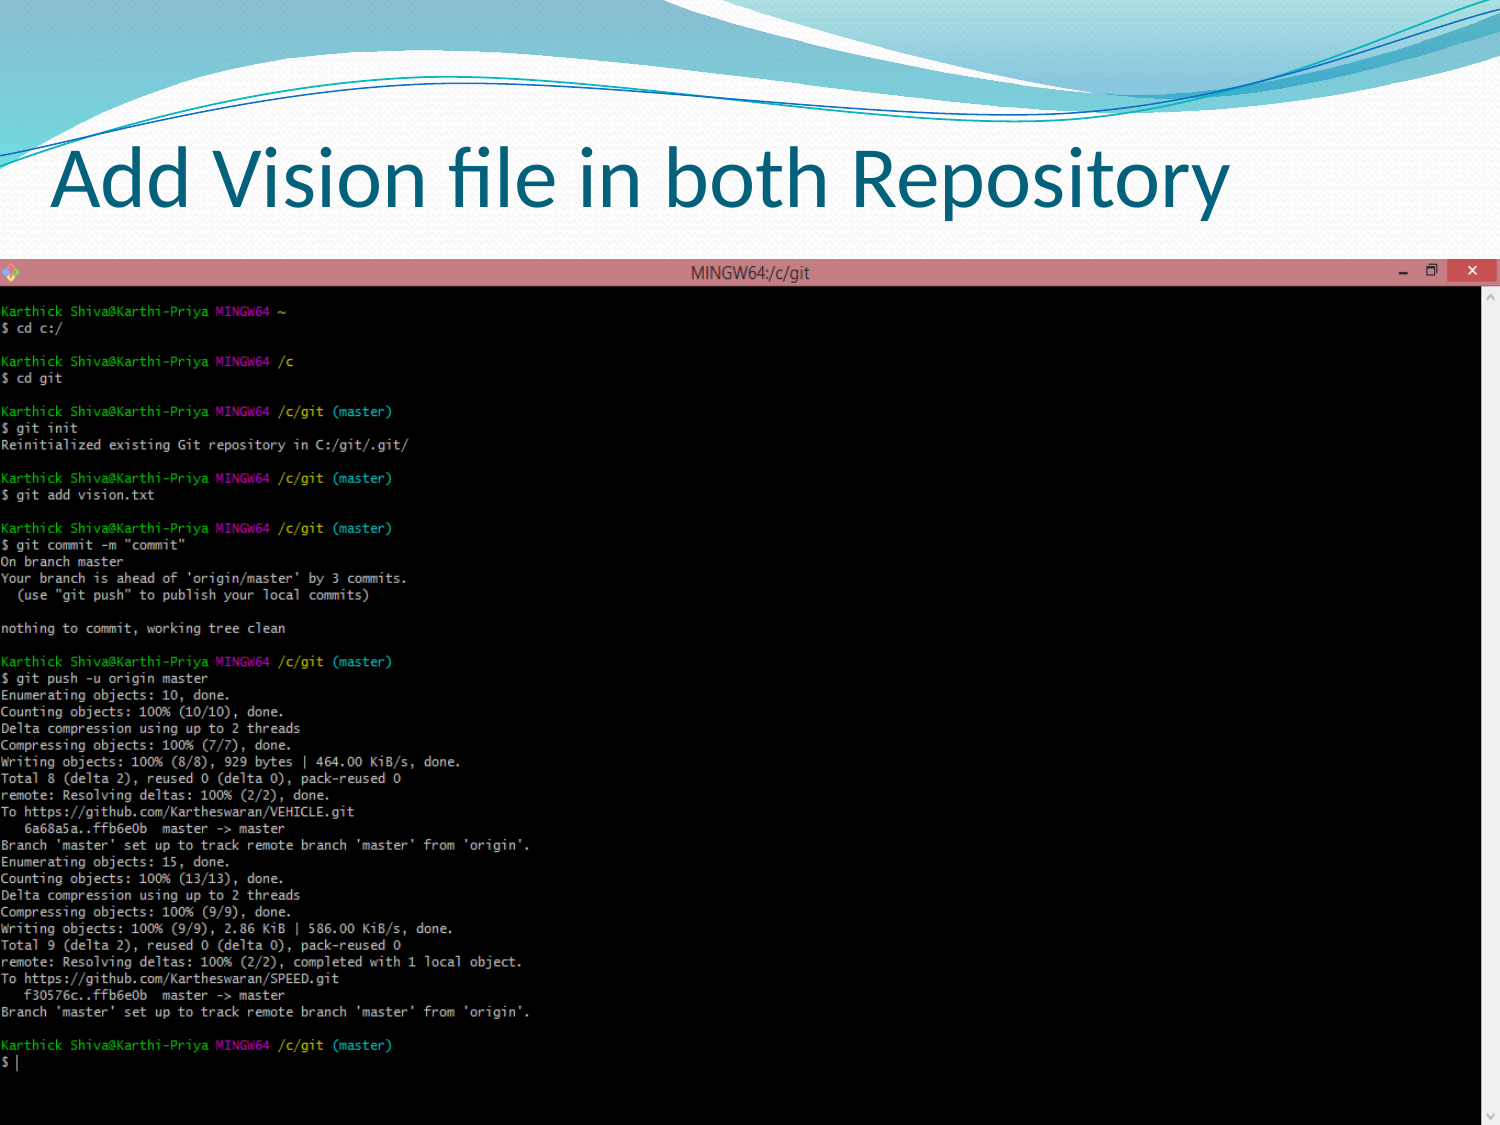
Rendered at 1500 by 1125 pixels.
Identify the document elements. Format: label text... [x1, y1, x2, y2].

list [0, 259, 1500, 1125]
title Add Vision file in both Repository [50, 37, 1400, 225]
